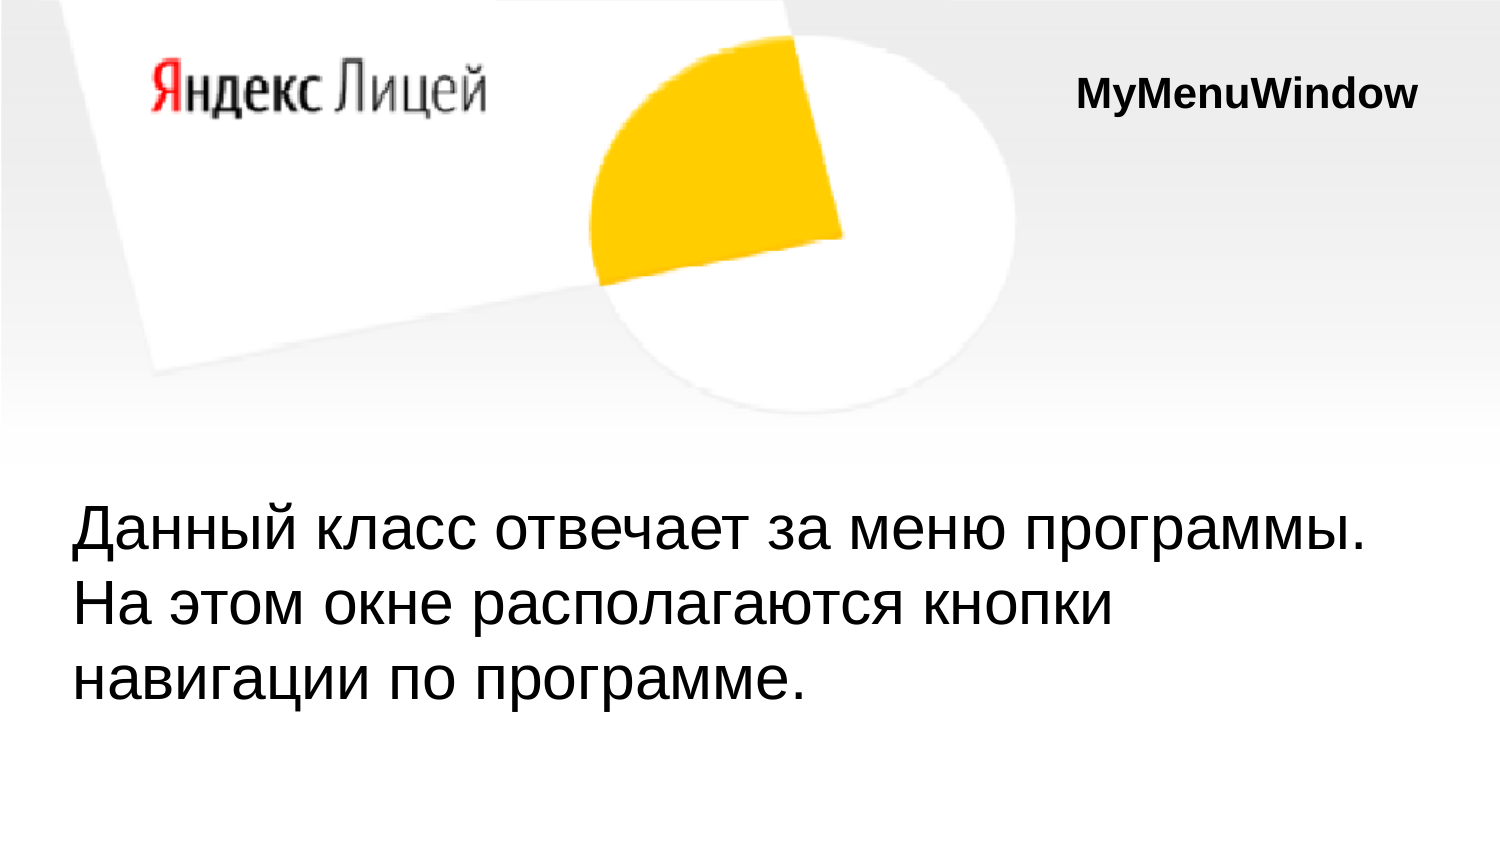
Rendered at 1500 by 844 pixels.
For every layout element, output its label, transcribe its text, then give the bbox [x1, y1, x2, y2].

text_box MyMenuWindow [1060, 49, 1448, 157]
picture [0, 0, 1500, 844]
text_box Данный класс отвечает за меню программы. На этом окне располагаются кнопки навигации по программе. [57, 472, 1443, 742]
